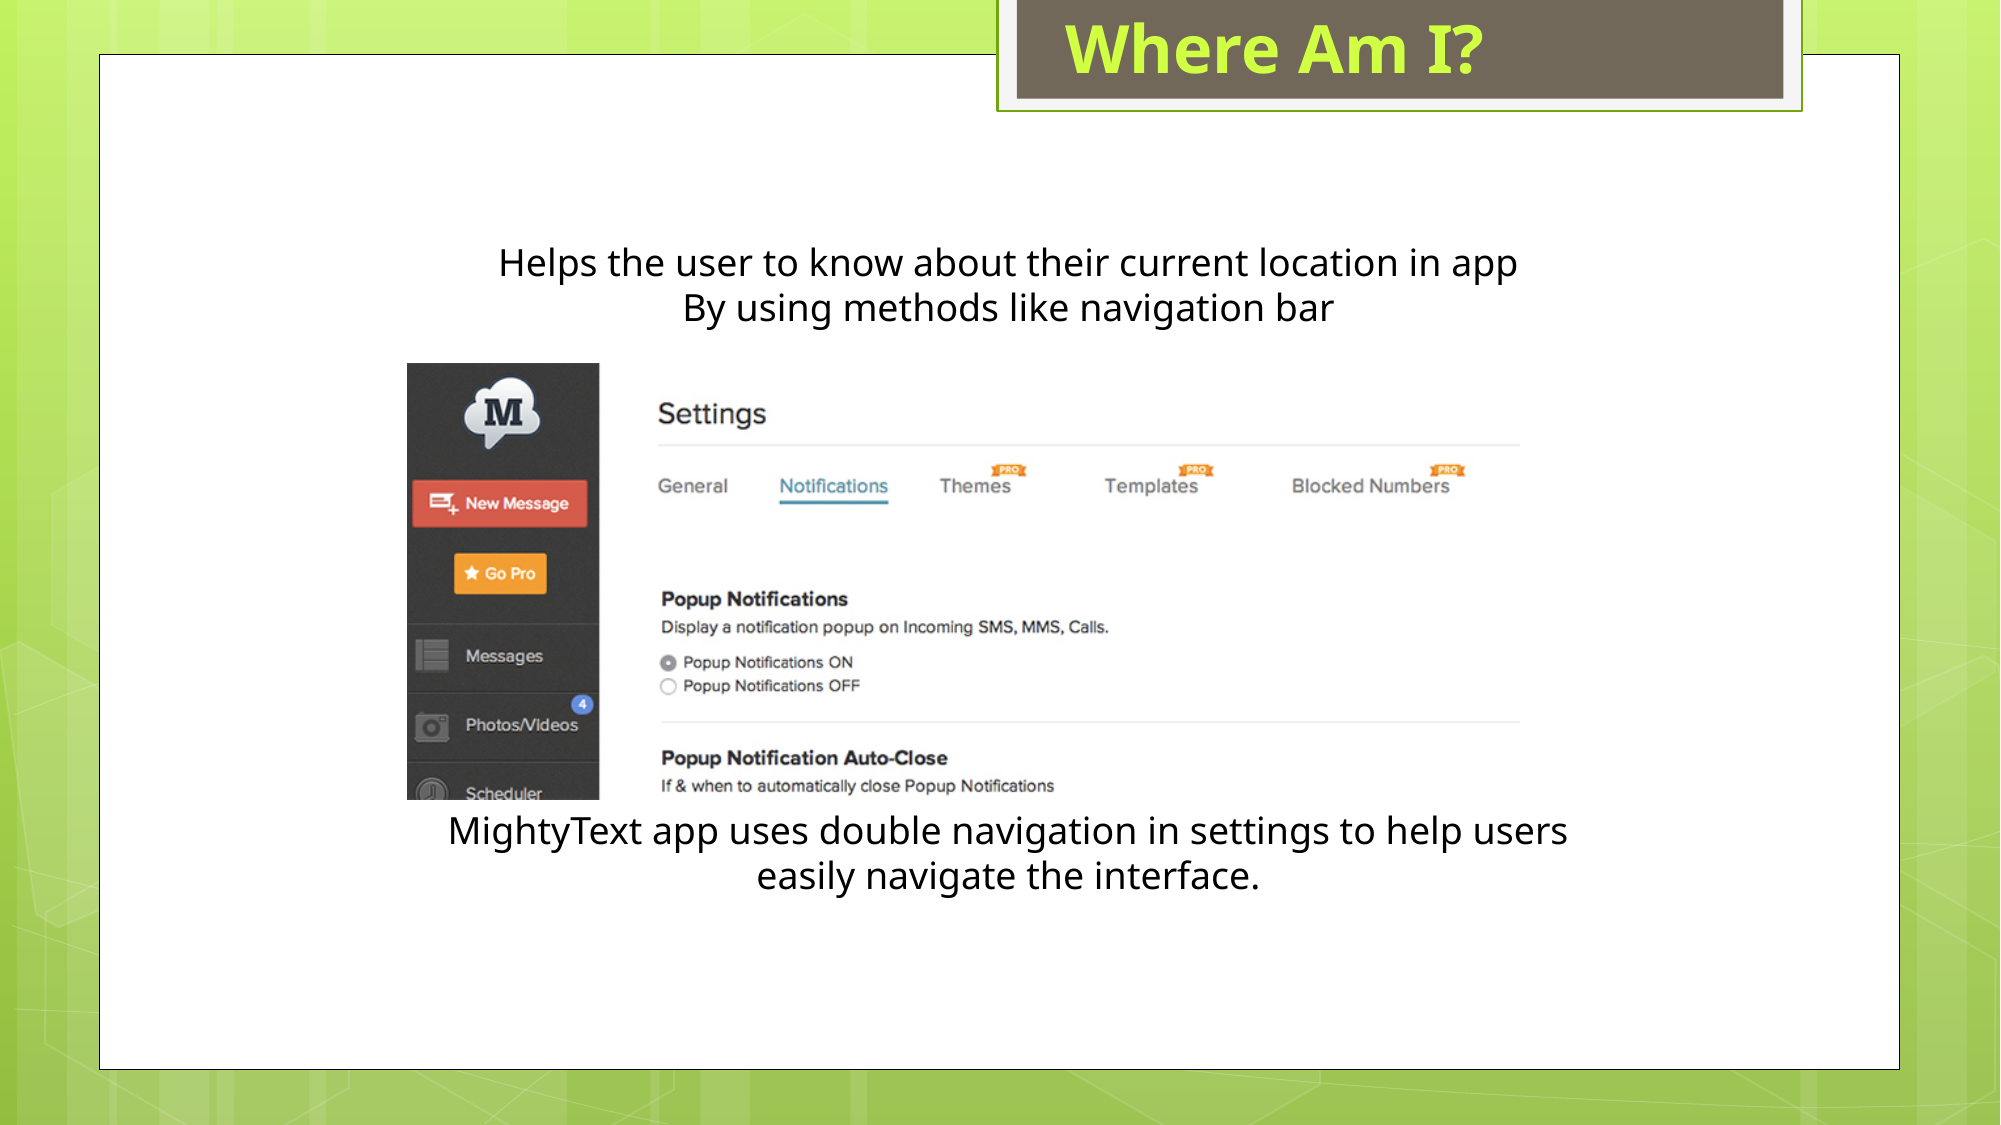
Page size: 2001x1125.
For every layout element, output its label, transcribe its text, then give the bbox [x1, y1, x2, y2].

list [407, 362, 1520, 801]
title Where Am I? [1050, 0, 2000, 94]
text_box Helps the user to know about their current location in app By using methods like navigation bar [483, 231, 1535, 337]
text_box MightyText app uses double navigation in settings to help users easily navigate the interface. [392, 799, 1625, 905]
